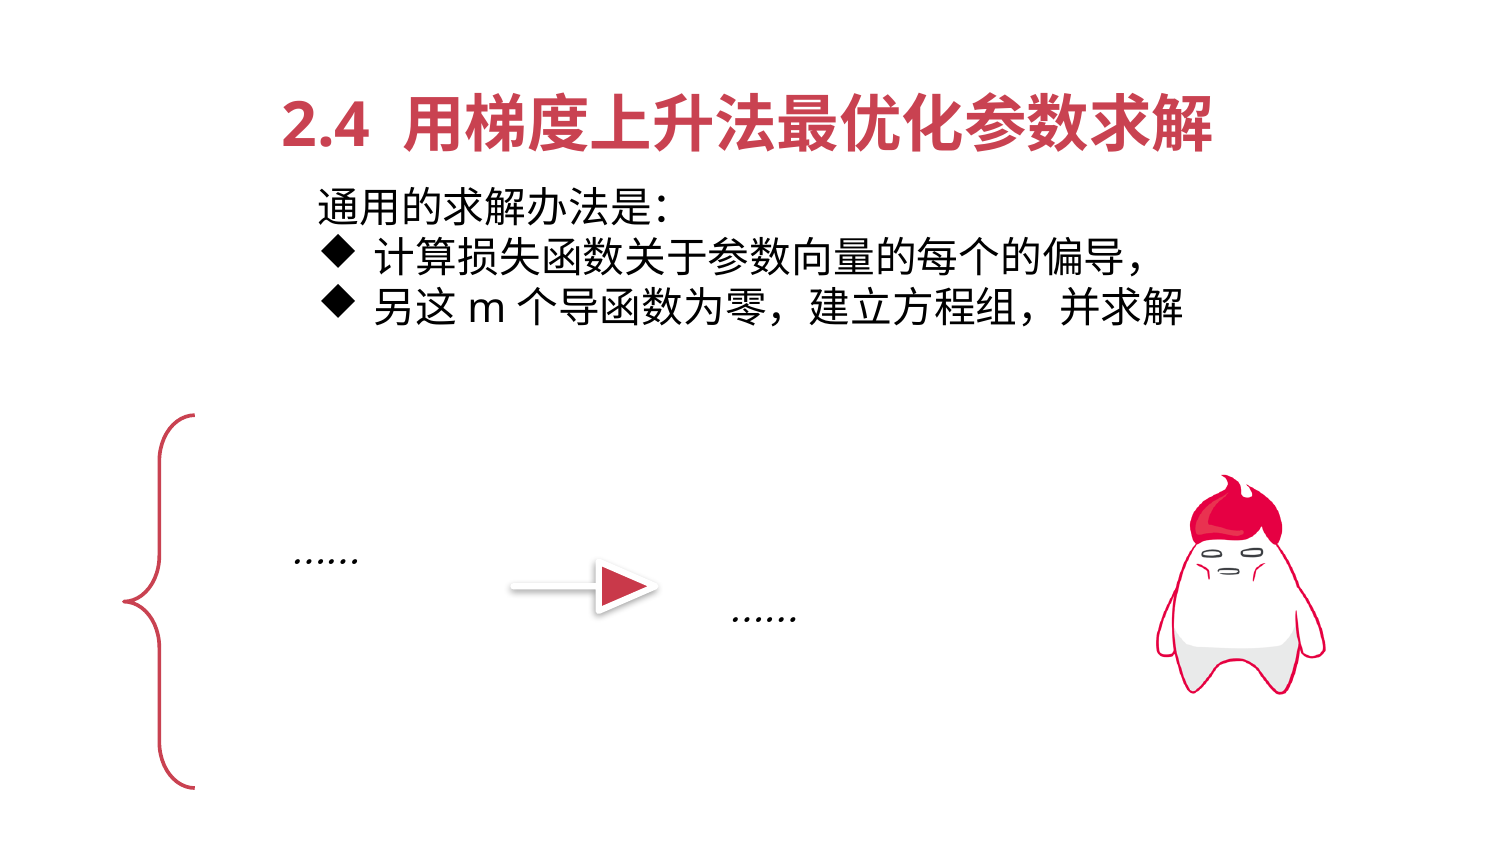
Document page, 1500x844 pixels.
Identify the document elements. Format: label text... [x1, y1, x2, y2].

text_box [513, 561, 656, 611]
text_box 2.4 用梯度上升法最优化参数求解 [266, 76, 1230, 167]
text_box [123, 415, 195, 789]
picture [1084, 442, 1378, 736]
